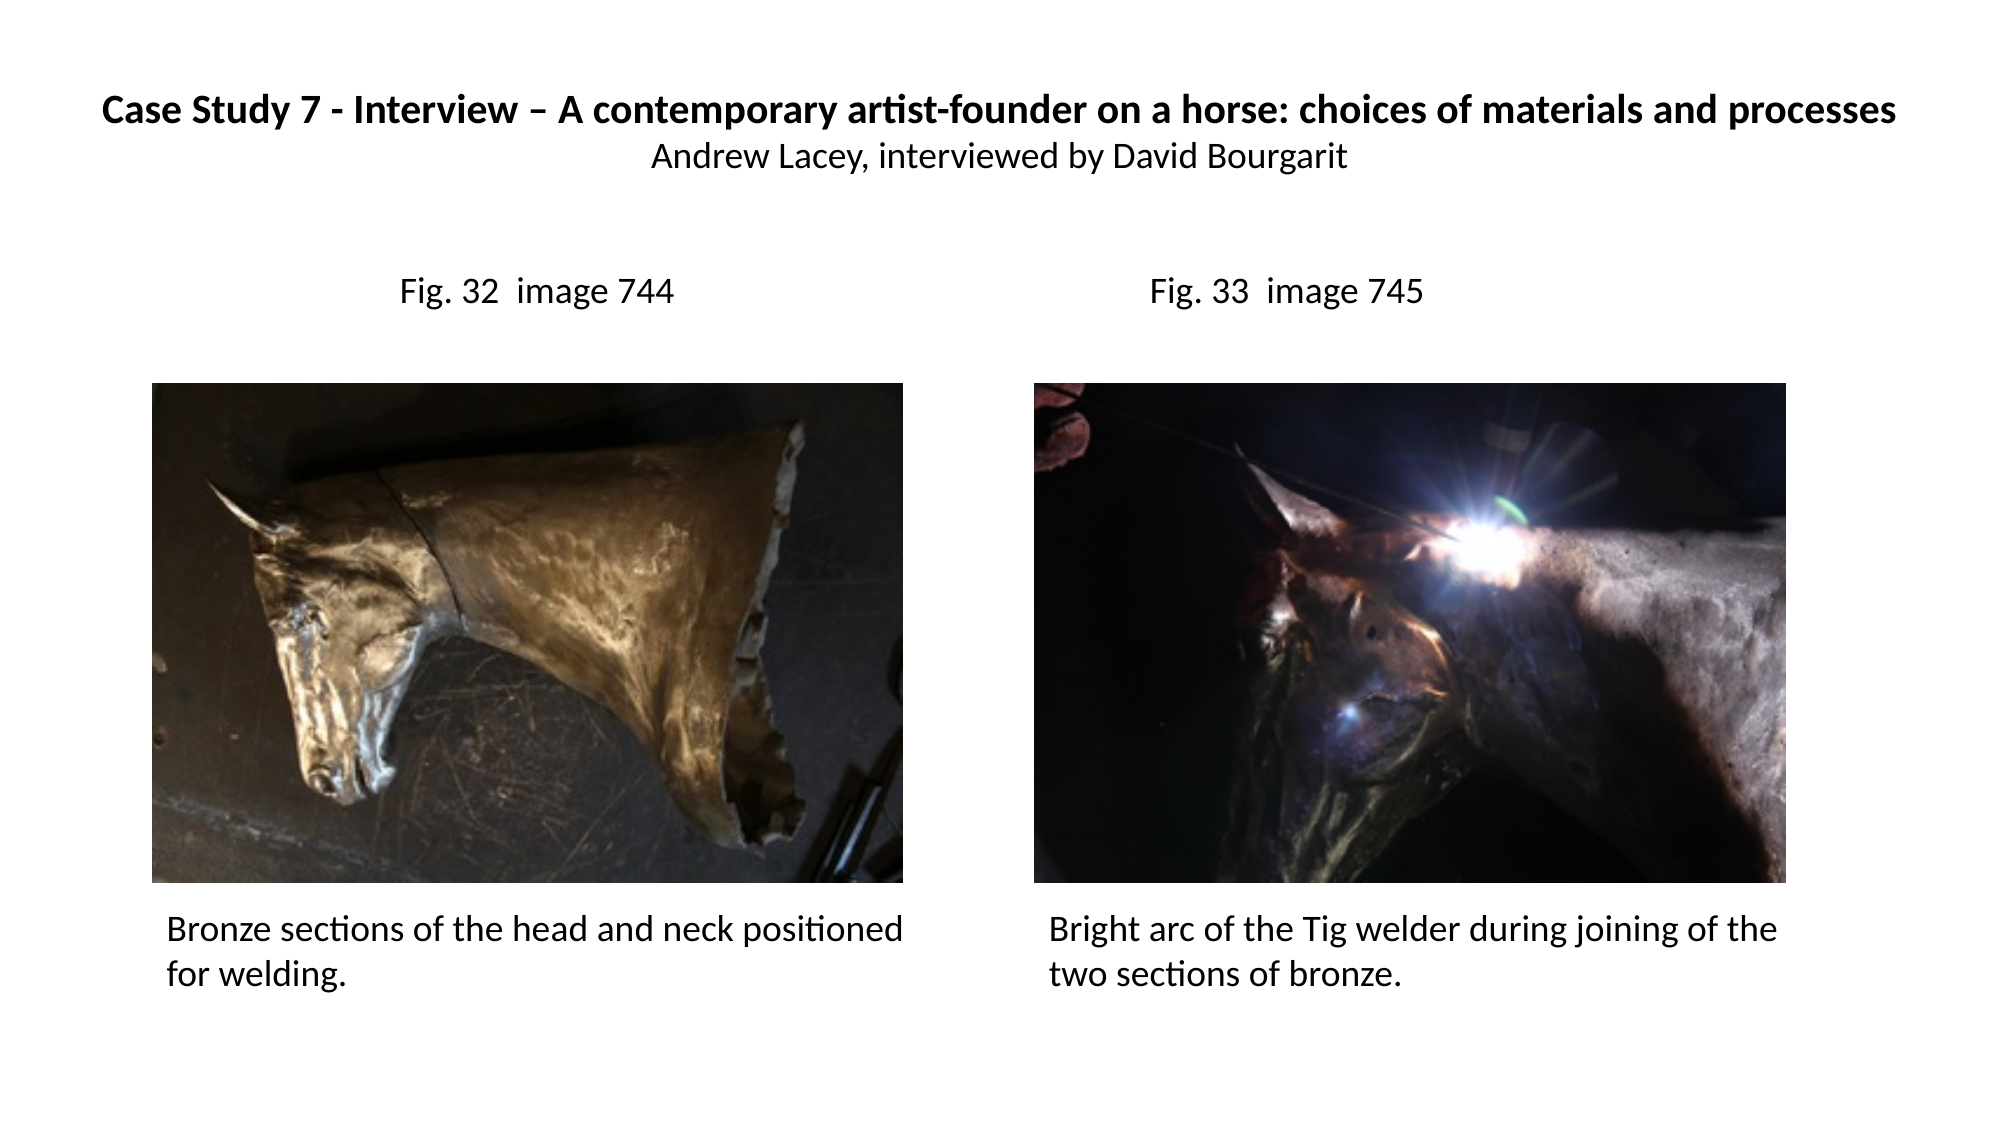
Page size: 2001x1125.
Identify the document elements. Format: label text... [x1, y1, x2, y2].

text_box Bright arc of the Tig welder during joining of the two sections of bronze. [1034, 896, 1811, 1002]
text_box Case Study 7 - Interview – A contemporary artist-founder on a horse: choices of materials and processes Andrew Lacey, interviewed by David Bourgarit Fig. 32 image 744 Fig. 33 image 745 [85, 74, 1915, 319]
text_box Bronze sections of the head and neck positioned for welding. [151, 896, 958, 1002]
picture [1034, 383, 1786, 883]
picture [151, 383, 903, 883]
